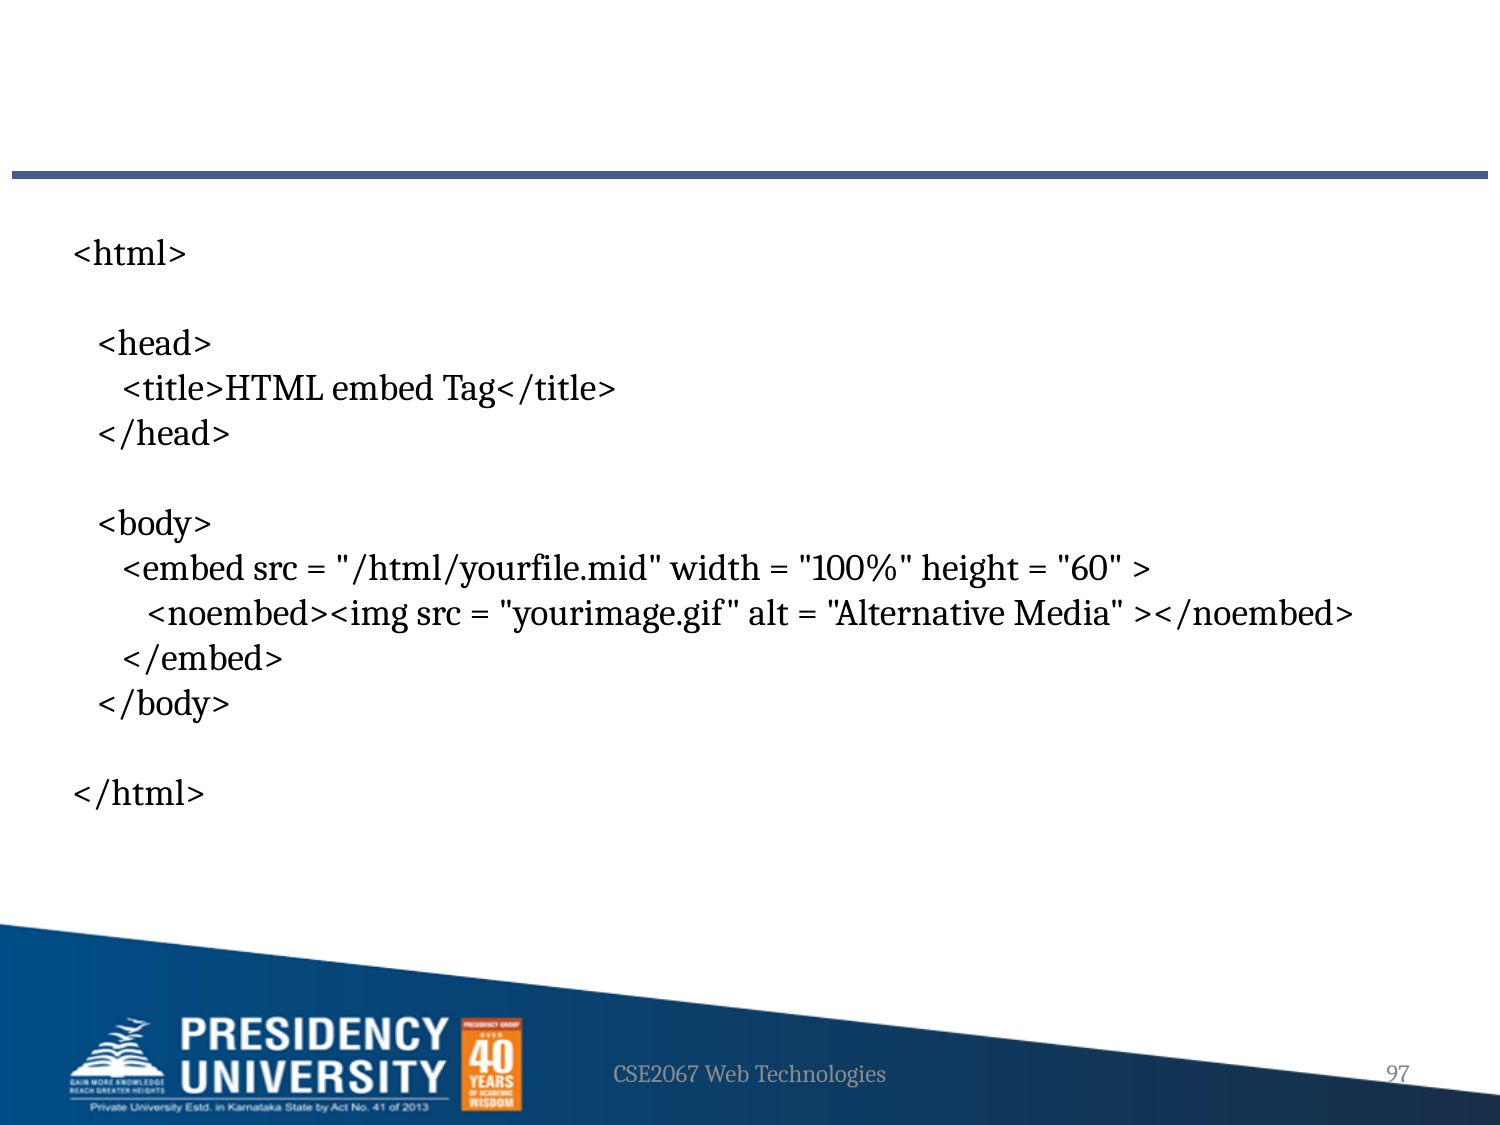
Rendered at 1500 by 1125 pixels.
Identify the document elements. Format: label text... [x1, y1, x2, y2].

picture [0, 921, 1500, 1125]
text_box <html> <head> <title>HTML embed Tag</title> </head> <body> <embed src = "/html/yourfile.mid" width = "100%" height = "60" > <noembed><img src = "yourimage.gif" alt = "Alternative Media" ></noembed> </embed> </body> </html> [57, 220, 1397, 821]
footer CSE2067 Web Technologies [512, 1042, 988, 1103]
slide_number 97 [1074, 1042, 1425, 1103]
